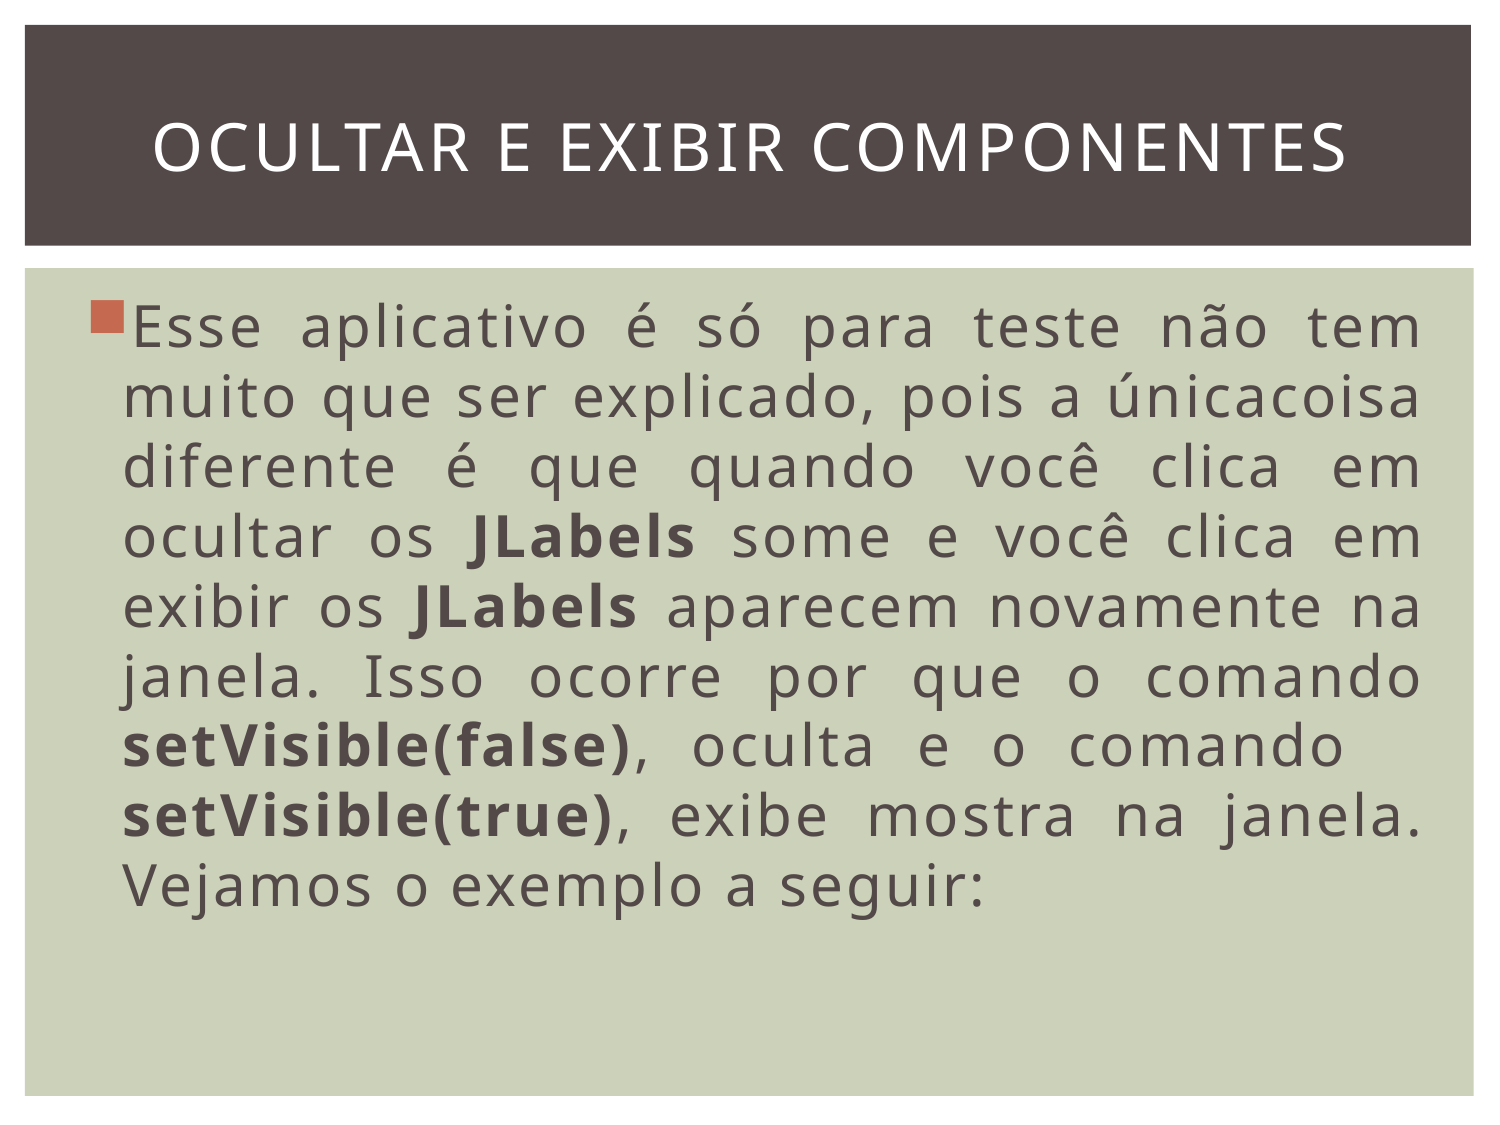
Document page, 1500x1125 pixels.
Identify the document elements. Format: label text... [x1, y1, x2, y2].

title Ocultar e exibir componentes [62, 58, 1438, 232]
list Esse aplicativo é só para teste não tem muito que ser explicado, pois a únicacoisa diferente é que quando você clica em ocultar os JLabels some e você clica em exibir os JLabels aparecem novamente na janela. Isso ocorre por que o comando setVisible(false), oculta e o comando setVisible(true), exibe mostra na janela. Vejamos o exemplo a seguir: [62, 281, 1442, 1005]
